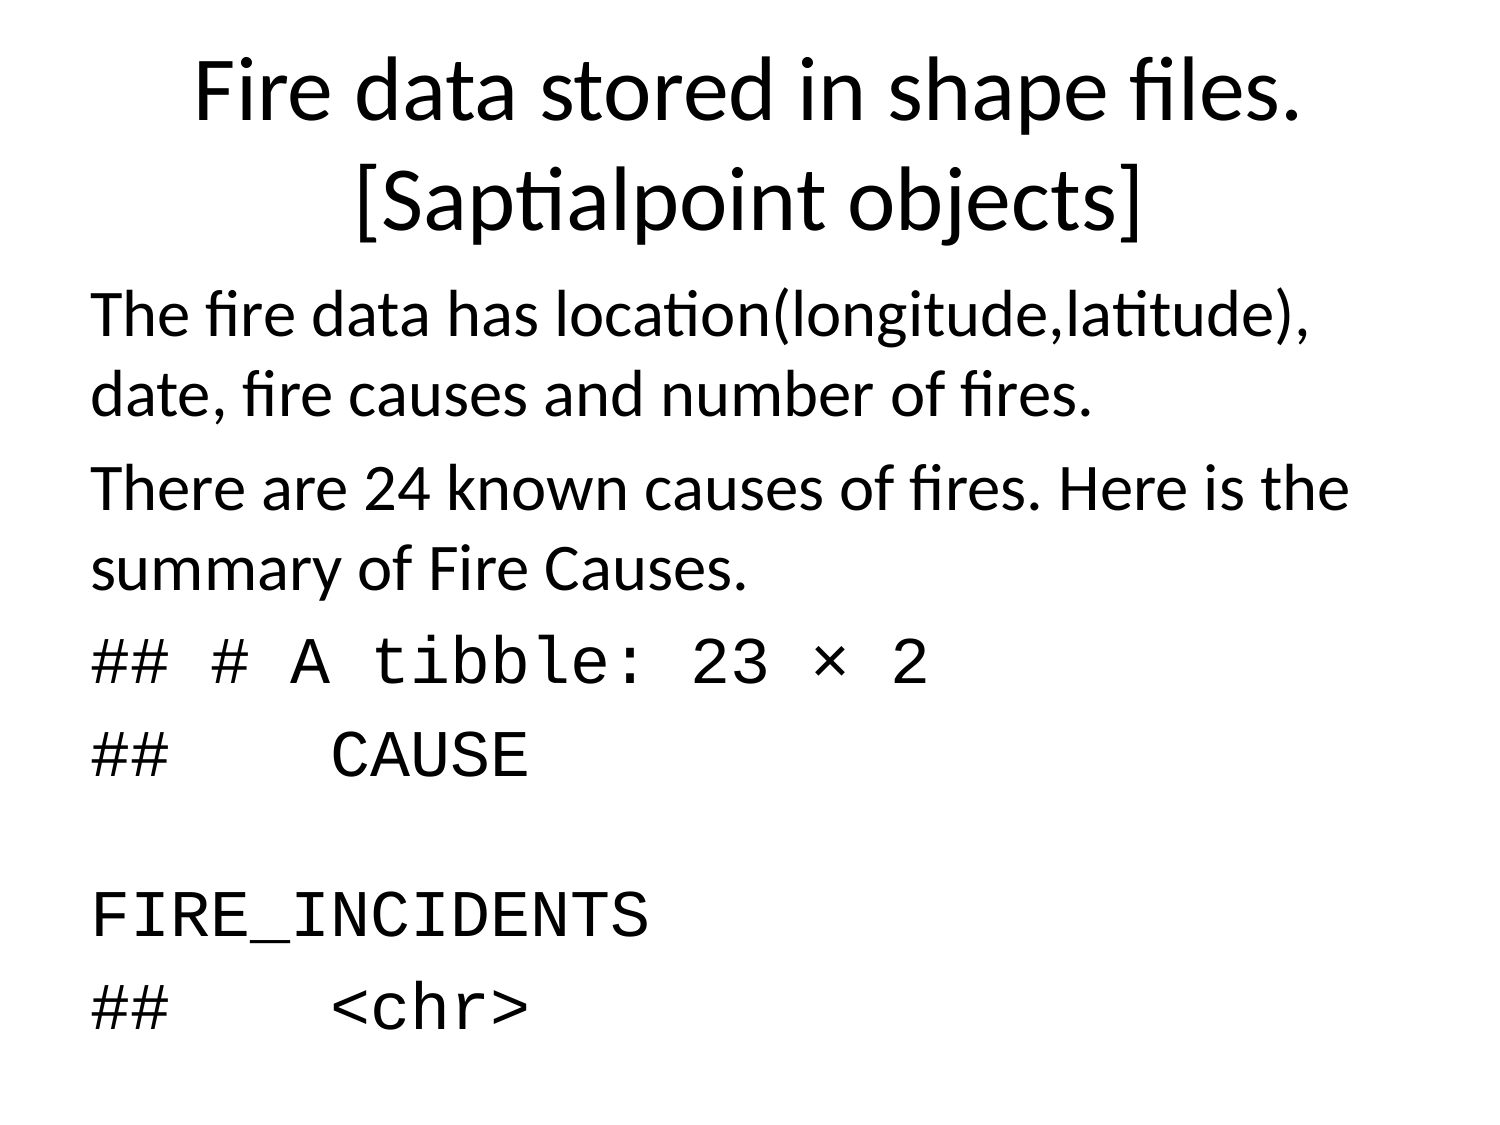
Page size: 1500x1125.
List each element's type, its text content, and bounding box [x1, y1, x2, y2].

list The fire data has location(longitude,latitude), date, fire causes and number of fires. There are 24 known causes of fires. Here is the summary of Fire Causes. ## # A tibble: 23 × 2 ## CAUSE FIRE_INCIDENTS ## <chr> <dbl> ## 1 LIGHTNING 59965 ## 2 UNATTENDED CAMPFIRE - CONTAINED WITHIN BOUNDARY 31426 ## 3 CAMPFIRE, BARBEQUE 31357 ## 4 OTHER 26531 ## 5 DELIBERATE LIGHTING (MALICIOUS) 15686 ## 6 BURNING VEHICLE, MACHINE 6269 ## 7 EXHAUST, OTHER 1774 ## 8 POWER TRANSMISSION 1609 ## 9 PIPE, CIGARETTE, MATCH 1273 ## 10 BURNING OFF, WINDROW, HEAP 767 ## # … with 13 more rows [75, 262, 1425, 1005]
title Fire data stored in shape files.[Saptialpoint objects] [75, 45, 1425, 233]
